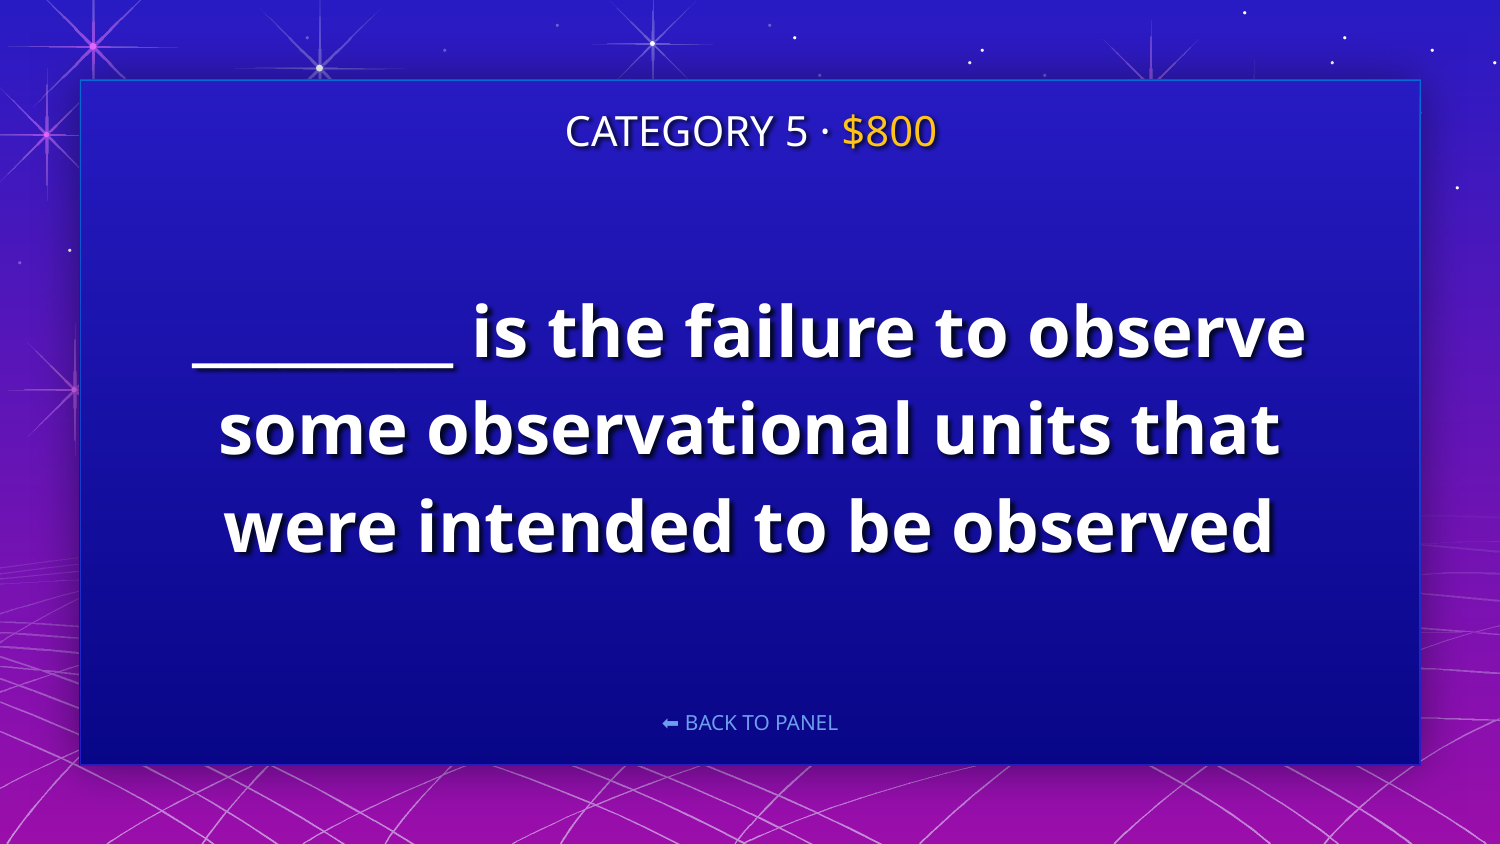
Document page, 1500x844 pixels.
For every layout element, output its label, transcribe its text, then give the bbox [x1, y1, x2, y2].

subtitle CATEGORY 5 · $800 [170, 105, 1332, 178]
title _________ is the failure to observe some observational units that were intended to be observed [169, 158, 1331, 682]
